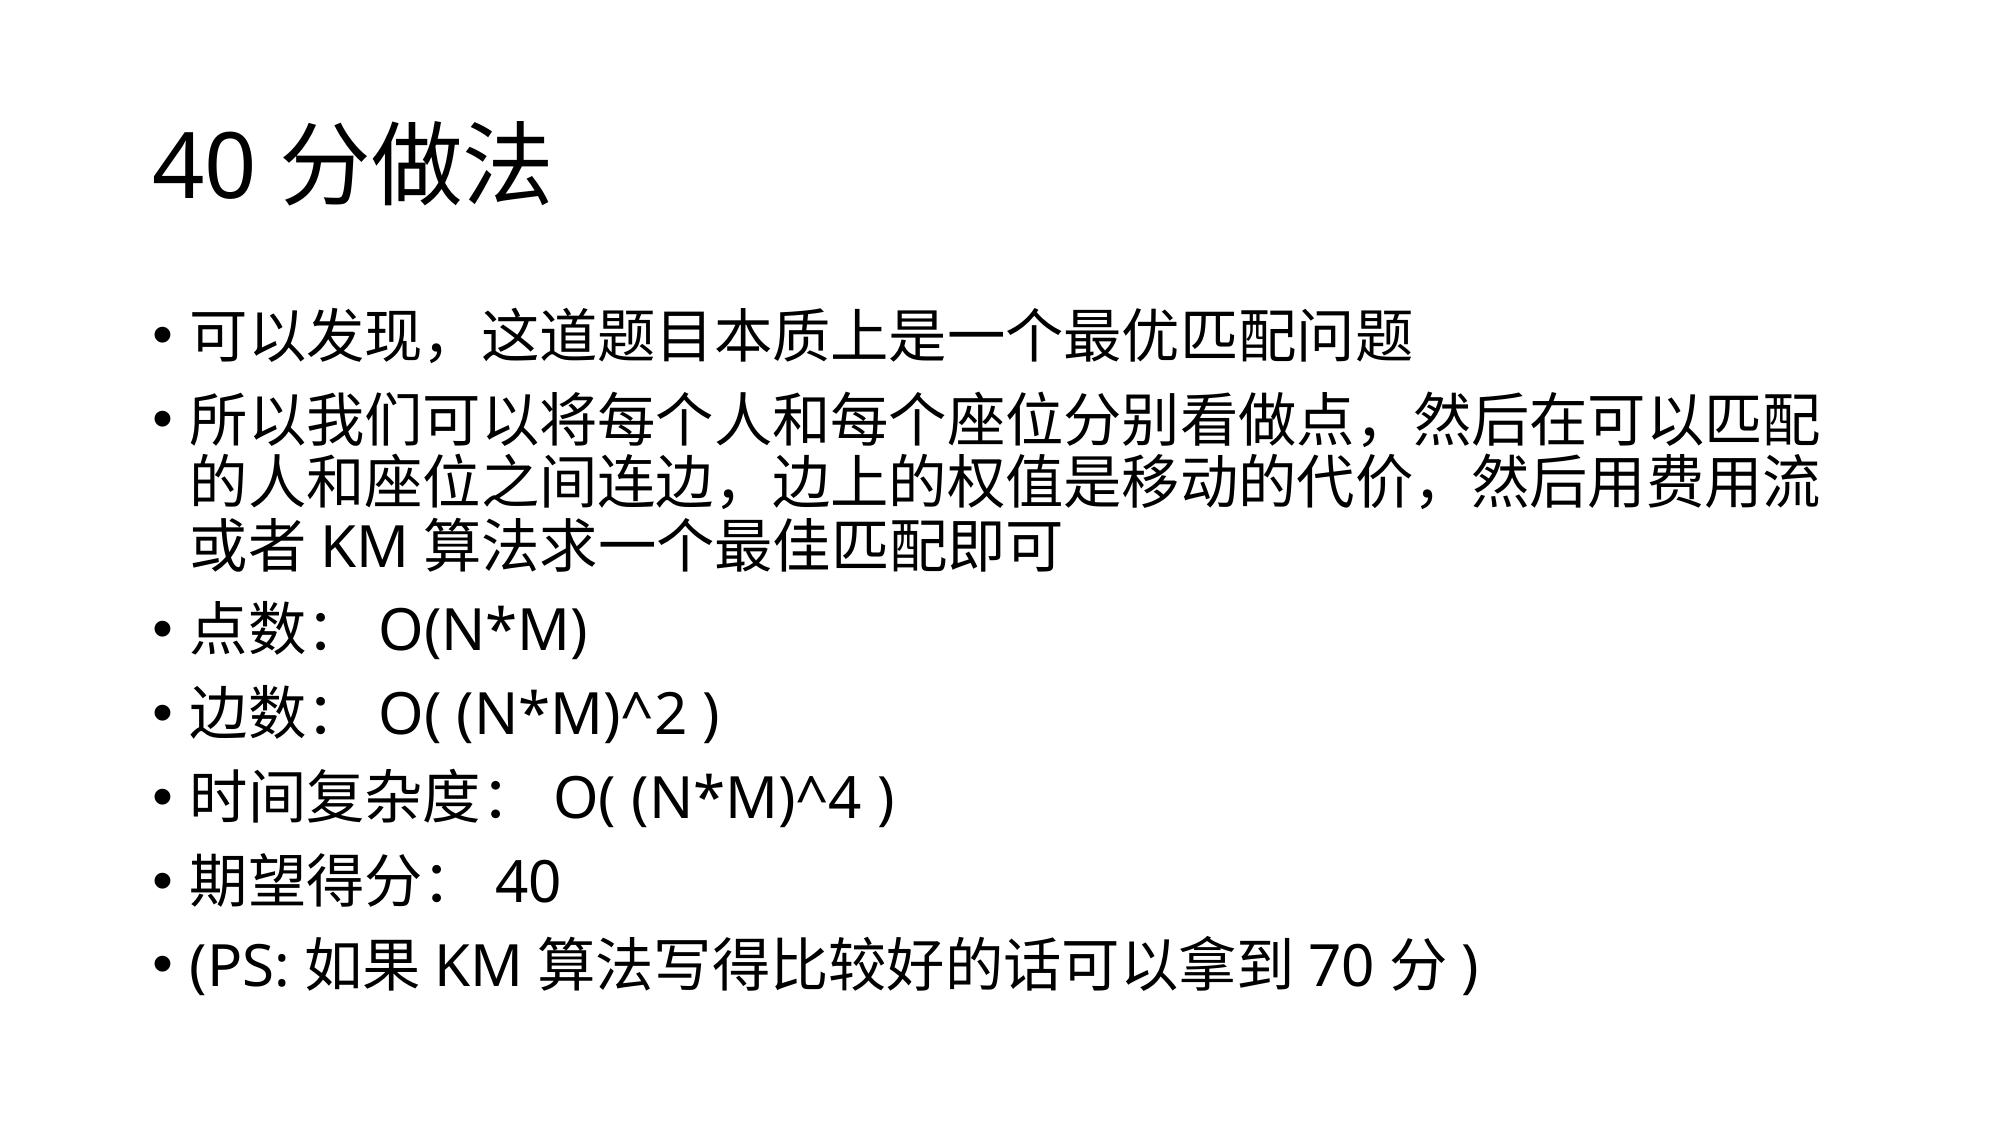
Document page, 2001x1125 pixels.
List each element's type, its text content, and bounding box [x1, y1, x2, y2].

list 可以发现，这道题目本质上是一个最优匹配问题 所以我们可以将每个人和每个座位分别看做点，然后在可以匹配的人和座位之间连边，边上的权值是移动的代价，然后用费用流或者KM算法求一个最佳匹配即可 点数：O(N*M) 边数：O( (N*M)^2 ) 时间复杂度：O( (N*M)^4 ) 期望得分：40 (PS:如果KM算法写得比较好的话可以拿到70分) [137, 299, 1863, 1014]
title 40分做法 [137, 59, 1863, 278]
